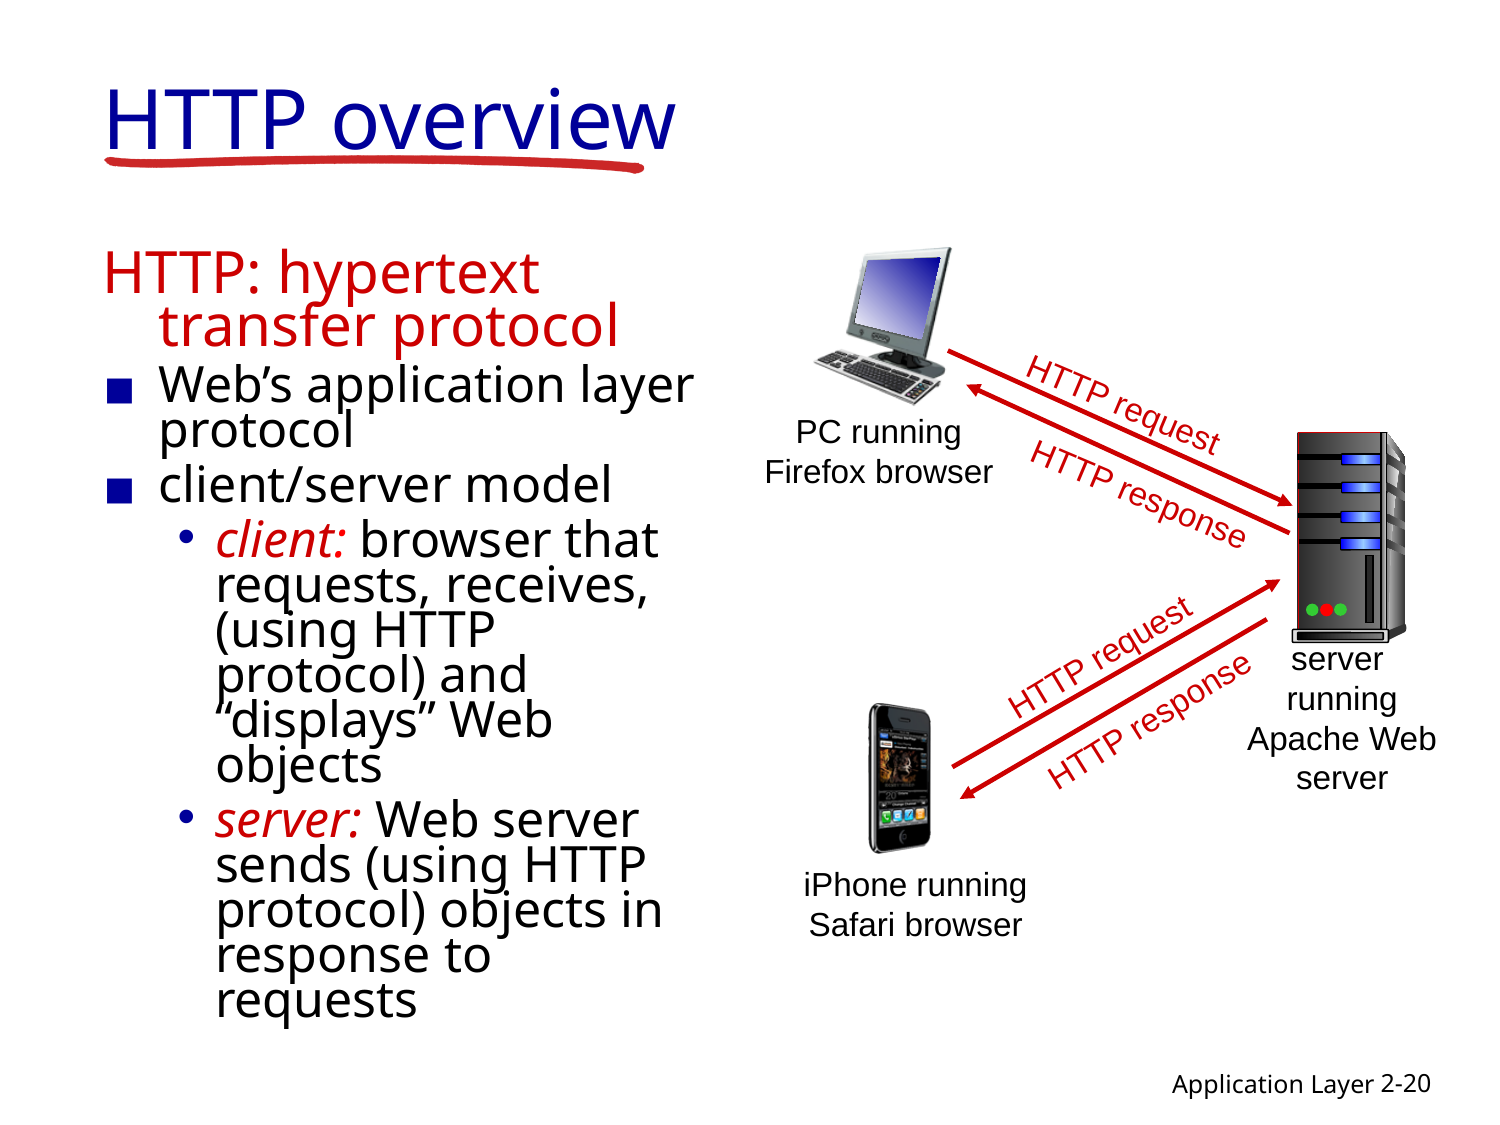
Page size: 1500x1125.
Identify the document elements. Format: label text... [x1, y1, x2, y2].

list HTTP: hypertext transfer protocol Web’s application layer protocol client/server model client: browser that requests, receives, (using HTTP protocol) and “displays” Web objects server: Web server sends (using HTTP protocol) objects in response to requests [87, 244, 713, 1007]
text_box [1292, 431, 1407, 643]
text_box server running Apache Web server [1296, 629, 1453, 804]
title HTTP overview [87, 50, 1363, 182]
picture [101, 150, 650, 179]
text_box 2-‹#› [1365, 1060, 1477, 1106]
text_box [947, 331, 965, 506]
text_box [936, 580, 1282, 755]
text_box Application Layer [914, 1060, 1390, 1108]
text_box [947, 424, 960, 506]
picture [867, 702, 932, 854]
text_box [966, 626, 1291, 813]
text_box PC running Firefox browser [748, 402, 942, 498]
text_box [961, 331, 1293, 387]
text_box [780, 240, 956, 419]
text_box iPhone running Safari browser [787, 855, 1044, 951]
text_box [965, 384, 1290, 571]
